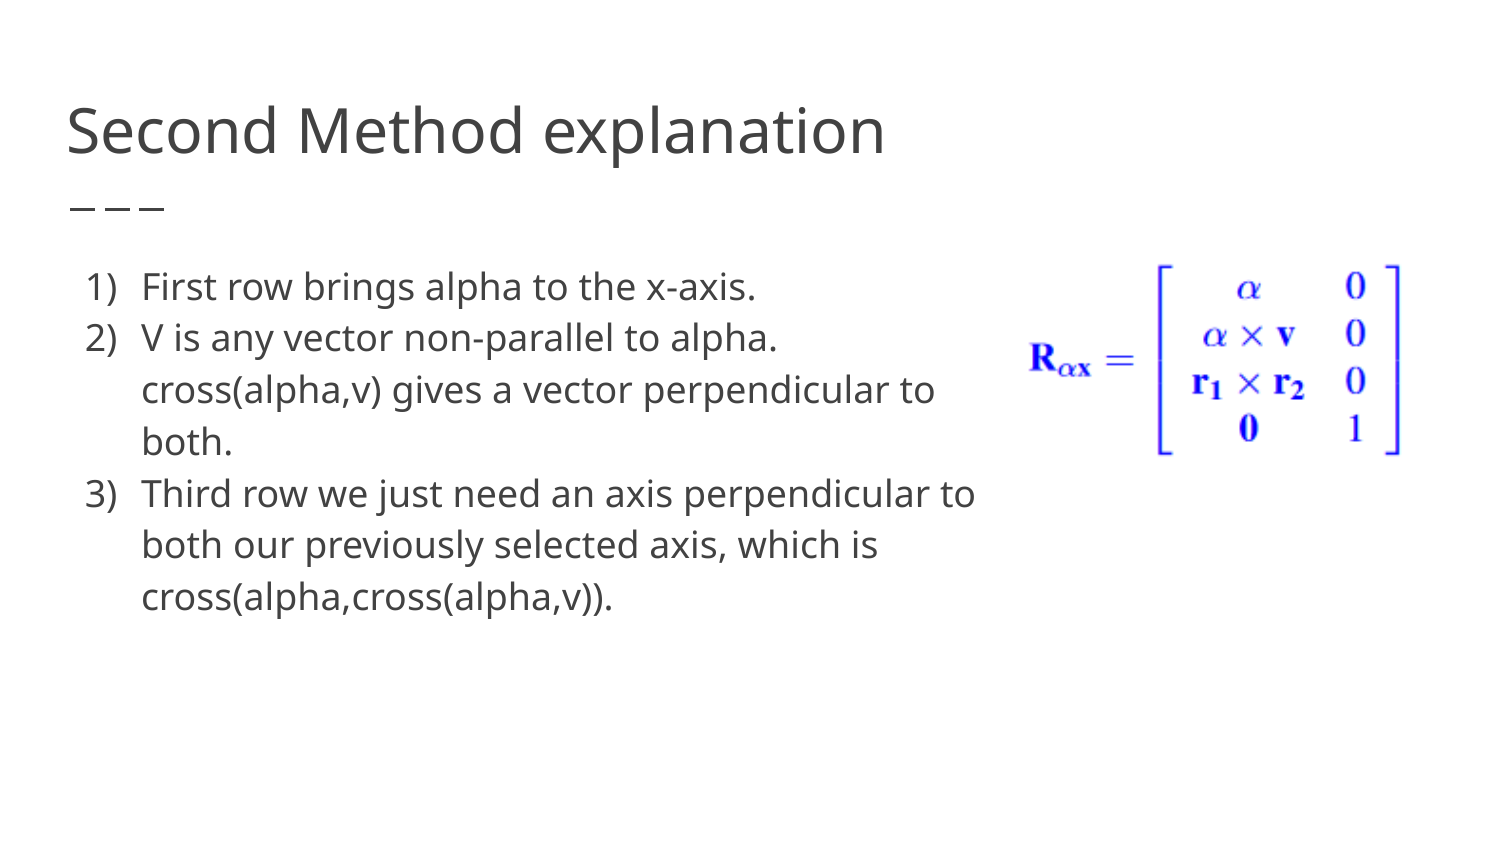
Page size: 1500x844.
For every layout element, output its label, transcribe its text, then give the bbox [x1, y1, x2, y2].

title Second Method explanation [51, 61, 1449, 182]
picture [999, 240, 1450, 479]
list First row brings alpha to the x-axis. V is any vector non-parallel to alpha. cross(alpha,v) gives a vector perpendicular to both. Third row we just need an axis perpendicular to both our previously selected axis, which is cross(alpha,cross(alpha,v)). [51, 240, 1015, 750]
